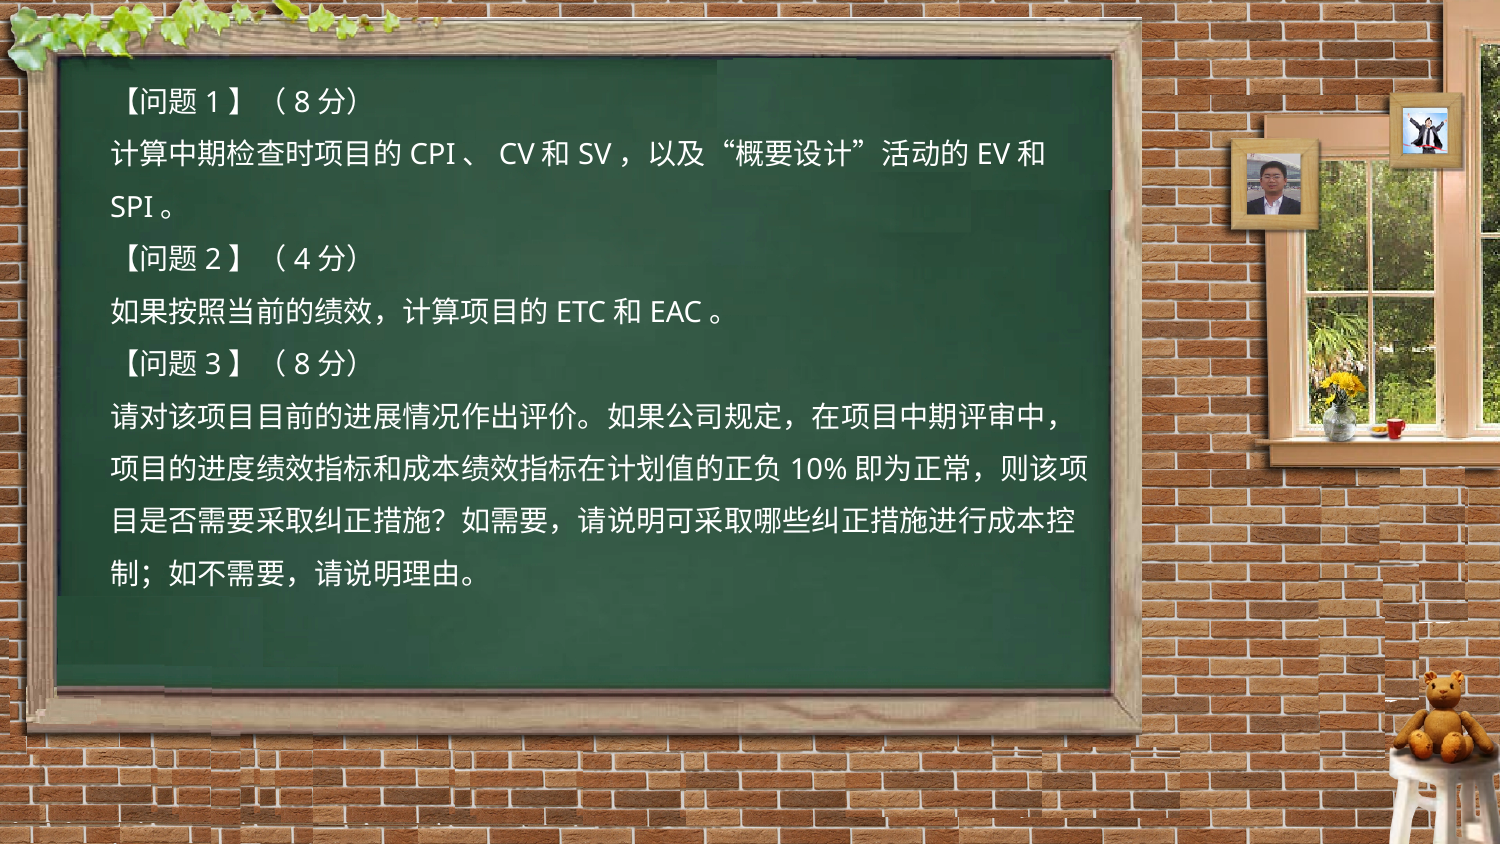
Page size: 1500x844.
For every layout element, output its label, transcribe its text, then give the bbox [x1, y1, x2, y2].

text_box 【问题1】（8分） 计算中期检查时项目的CPI、CV和SV，以及“概要设计”活动的EV和SPI。 【问题2】（4分） 如果按照当前的绩效，计算项目的ETC和EAC。 【问题3】（8分） 请对该项目目前的进展情况作出评价。如果公司规定，在项目中期评审中，项目的进度绩效指标和成本绩效指标在计划值的正负10%即为正常，则该项目是否需要采取纠正措施？如需要，请说明可采取哪些纠正措施进行成本控制；如不需要，请说明理由。 [66, 58, 1115, 688]
picture [0, 0, 1500, 844]
